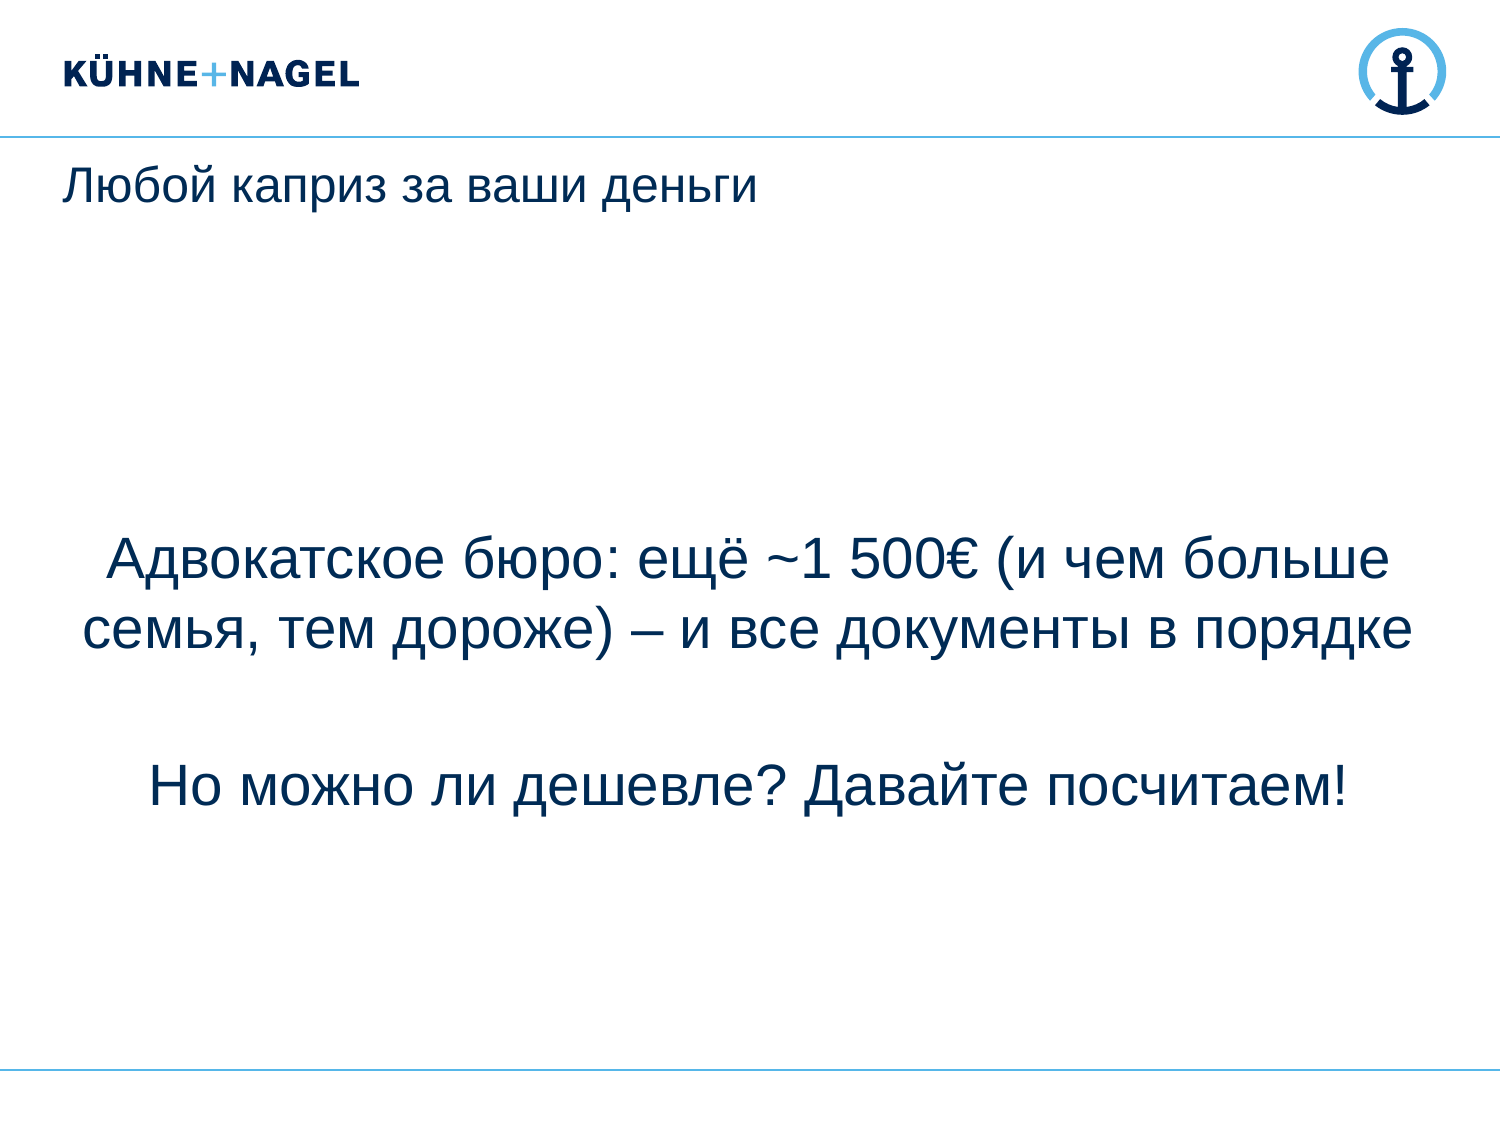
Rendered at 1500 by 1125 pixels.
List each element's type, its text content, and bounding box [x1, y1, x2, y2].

list Адвокатское бюро: ещё ~1 500€ (и чем больше семья, тем дороже) – и все документы в порядке Но можно ли дешевле? Давайте посчитаем! [62, 290, 1436, 1048]
title Любой каприз за ваши деньги [62, 152, 1436, 290]
